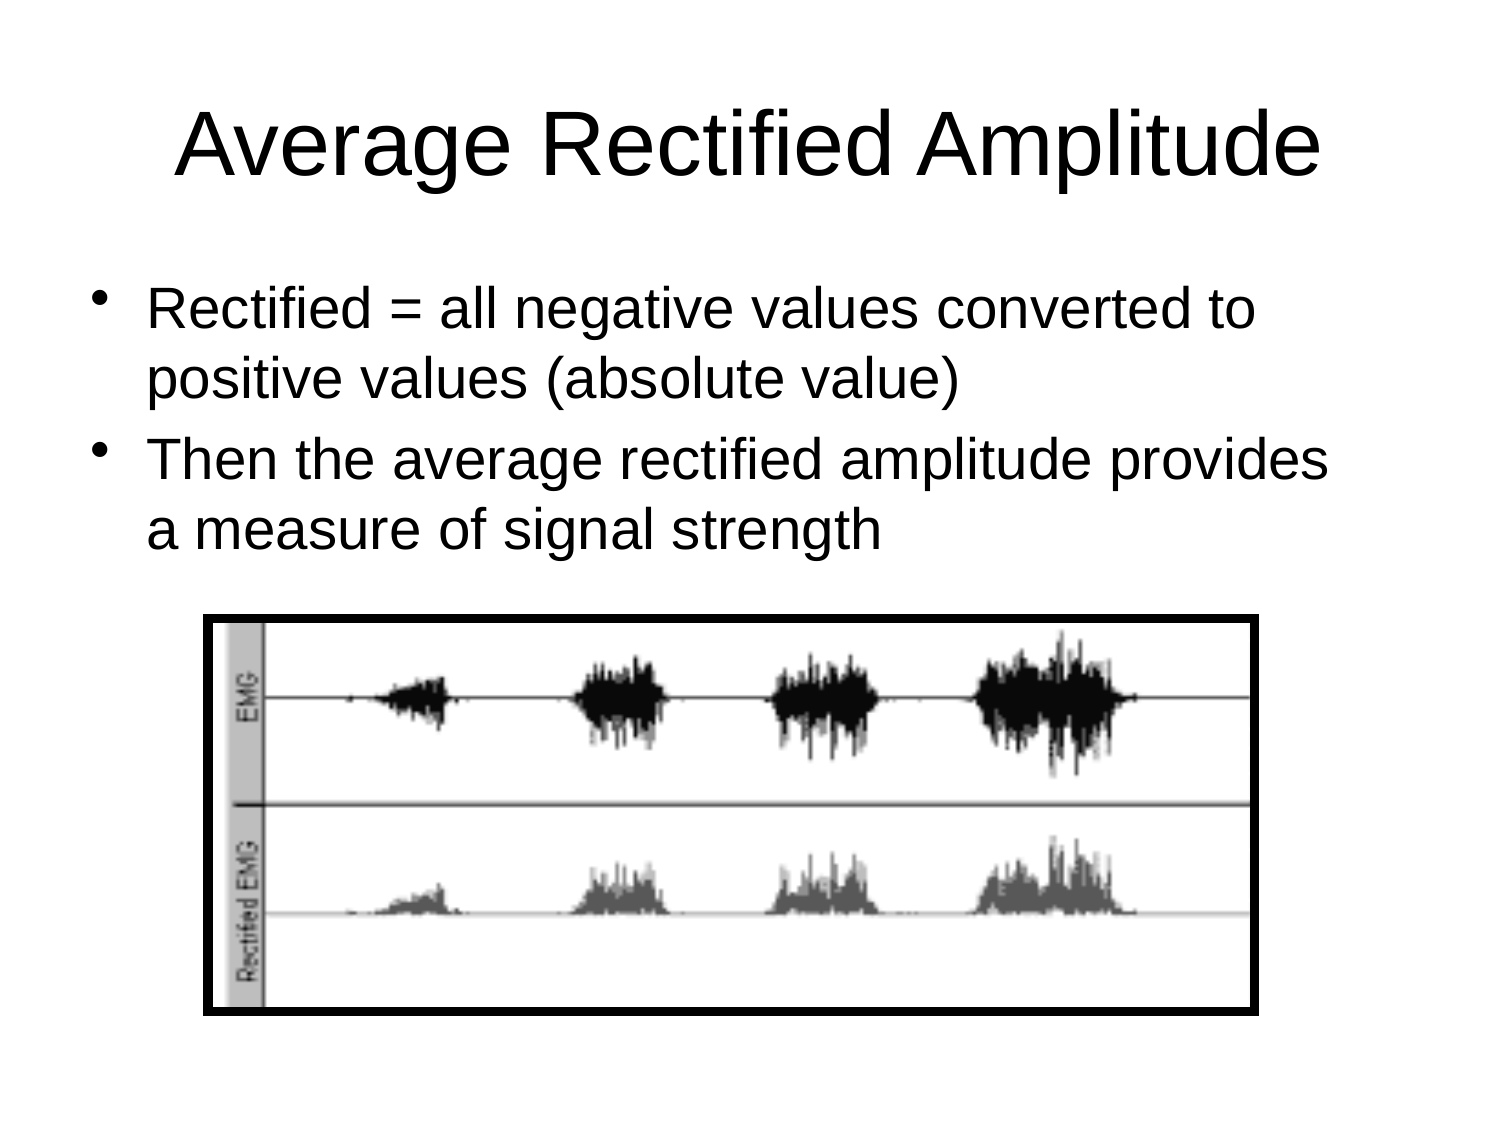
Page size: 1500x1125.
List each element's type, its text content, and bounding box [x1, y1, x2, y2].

list Rectified = all negative values converted to positive values (absolute value) Then the average rectified amplitude provides a measure of signal strength [74, 262, 1376, 1006]
title Average Rectified Amplitude [74, 44, 1426, 233]
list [212, 623, 1251, 1007]
